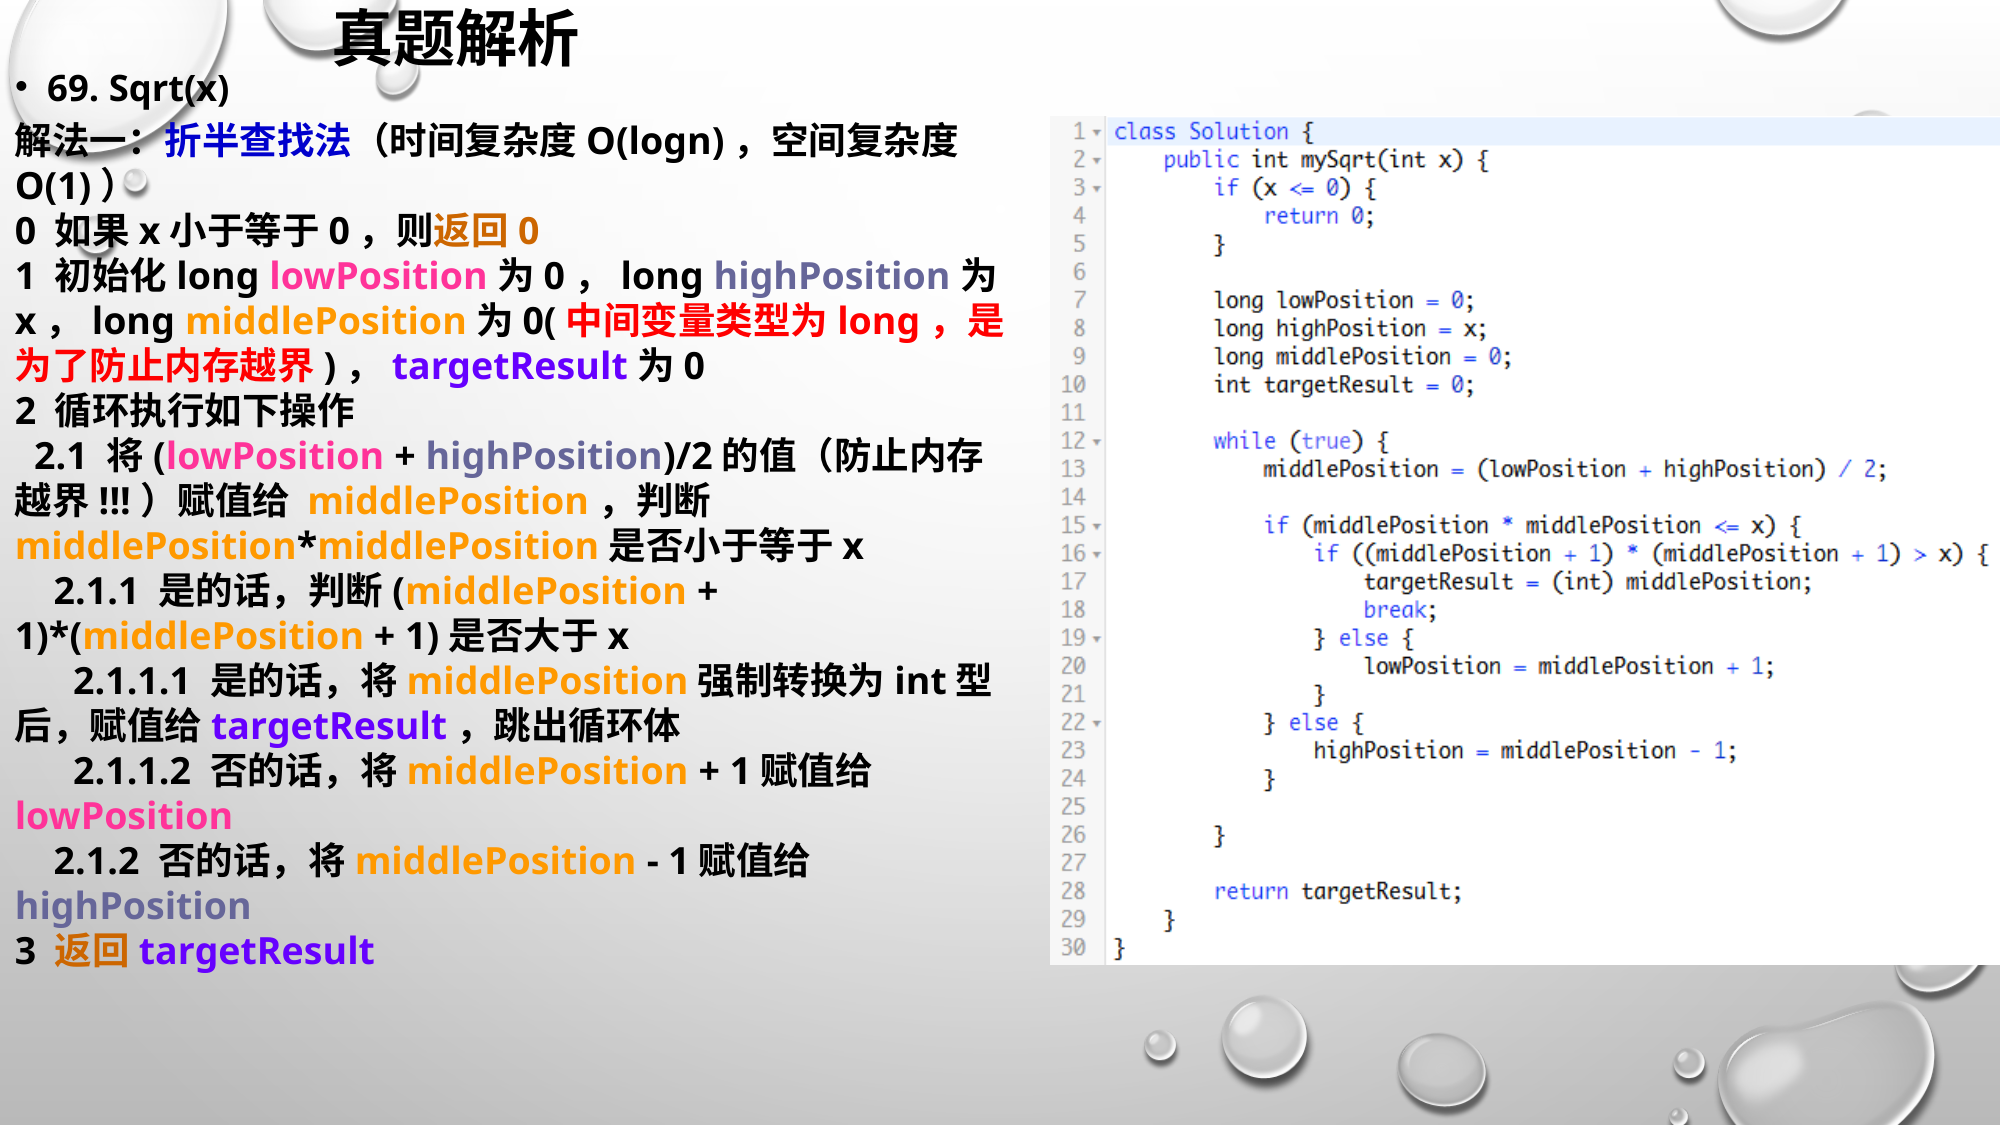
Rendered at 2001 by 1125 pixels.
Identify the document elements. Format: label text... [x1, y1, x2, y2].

list 69. Sqrt(x) [0, 48, 1030, 109]
title 真题解析 [0, 0, 912, 48]
picture [0, 0, 2000, 1125]
text_box 解法一：折半查找法（时间复杂度O(logn)，空间复杂度O(1)） 0 如果x小于等于0，则返回0 1 初始化long lowPosition为0，long highPosition为x，long middlePosition为0(中间变量类型为long，是为了防止内存越界)，targetResult为0 2 循环执行如下操作 2.1 将(lowPosition + highPosition)/2的值（防止内存越界!!!）赋值给 middlePosition，判断middlePosition*middlePosition是否小于等于x 2.1.1 是的话，判断(middlePosition + 1)*(middlePosition + 1)是否大于x 2.1.1.1 是的话，将middlePosition强制转换为int型后，赋值给targetResult，跳出循环体 2.1.1.2 否的话，将middlePosition + 1赋值给lowPosition 2.1.2 否的话，将middlePosition - 1赋值给highPosition 3 返回targetResult [0, 109, 1030, 980]
